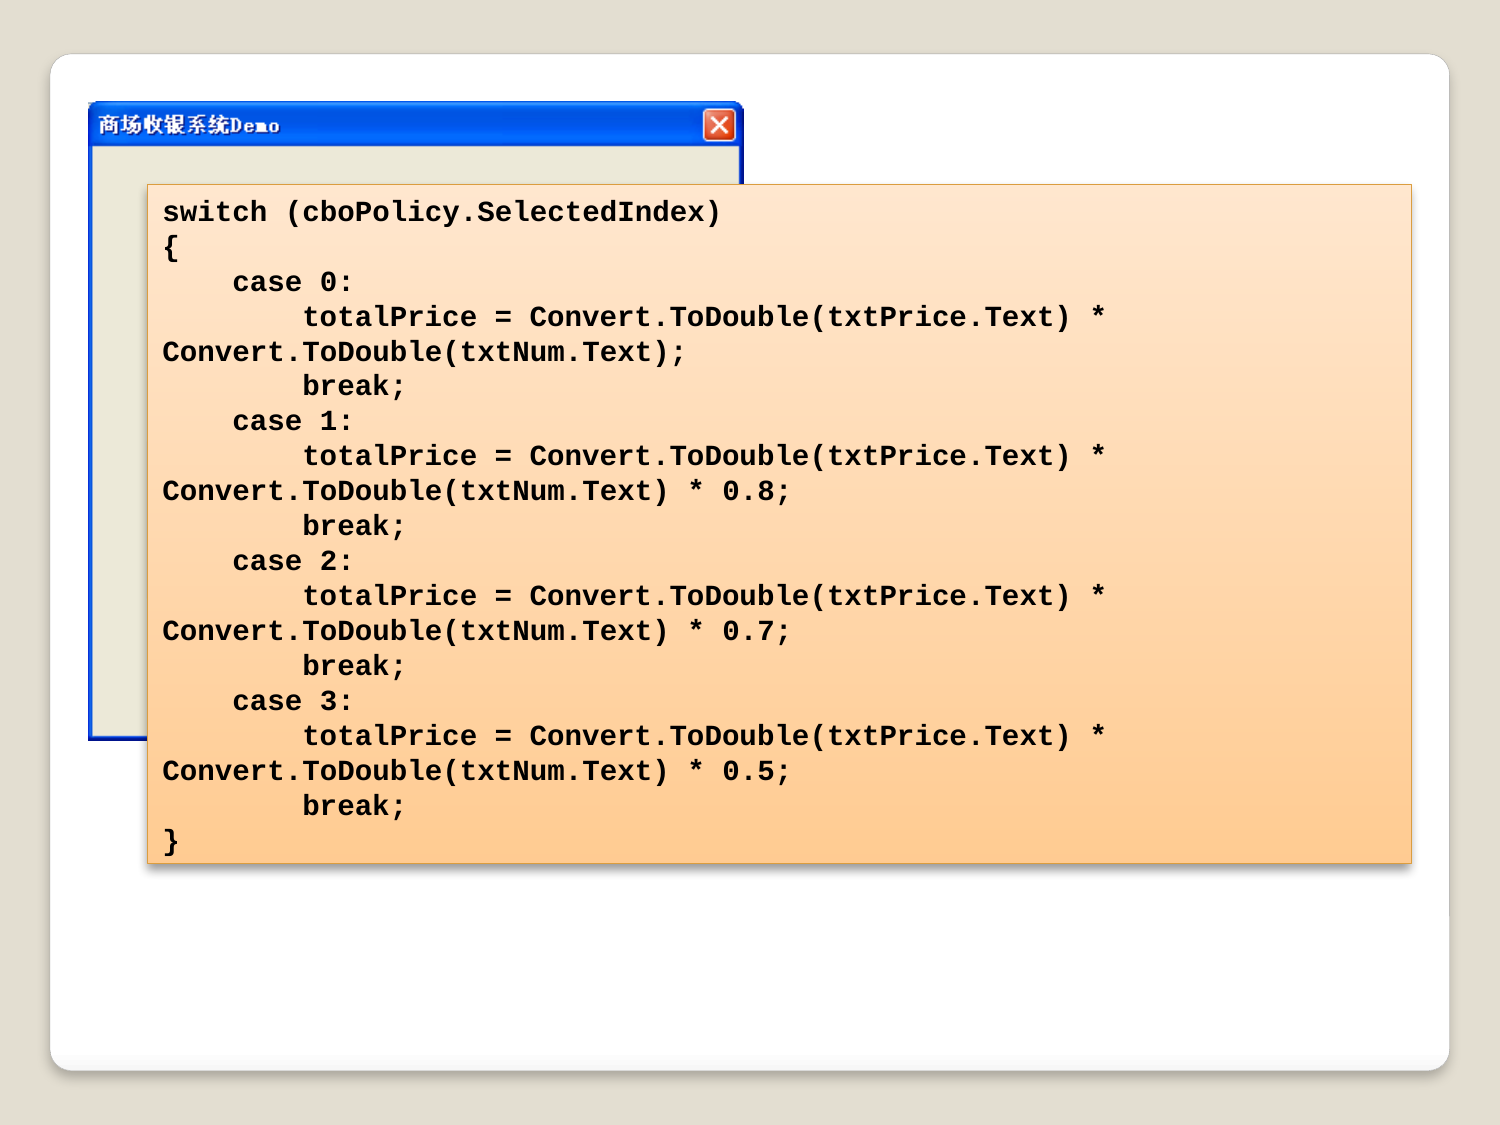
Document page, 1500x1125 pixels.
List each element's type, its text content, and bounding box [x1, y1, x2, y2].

picture [88, 101, 744, 742]
text_box switch (cboPolicy.SelectedIndex) { case 0: totalPrice = Convert.ToDouble(txtPrice.Text) * Convert.ToDouble(txtNum.Text); break; case 1: totalPrice = Convert.ToDouble(txtPrice.Text) * Convert.ToDouble(txtNum.Text) * 0.8; break; case 2: totalPrice = Convert.ToDouble(txtPrice.Text) * Convert.ToDouble(txtNum.Text) * 0.7; break; case 3: totalPrice = Convert.ToDouble(txtPrice.Text) * Convert.ToDouble(txtNum.Text) * 0.5; break; } [147, 184, 1412, 864]
